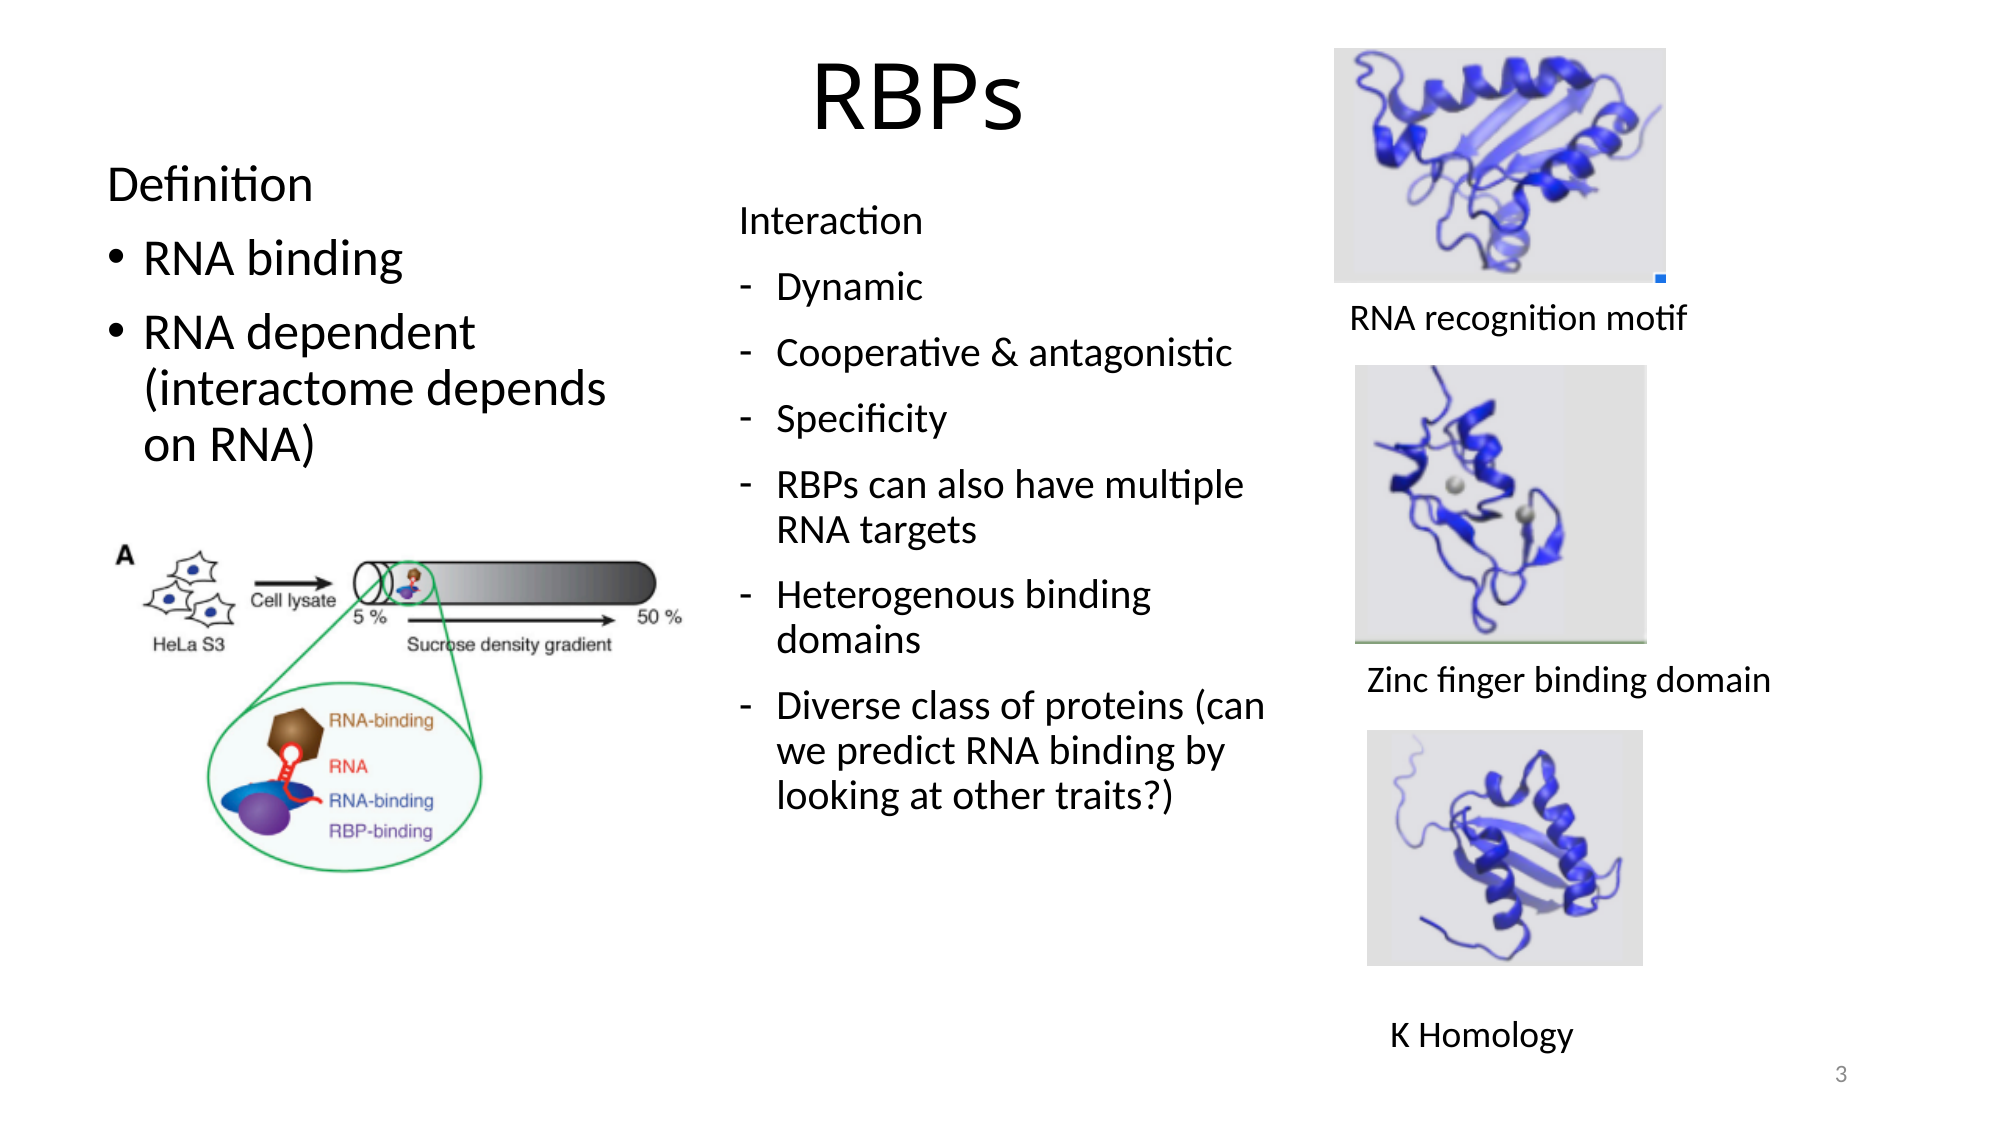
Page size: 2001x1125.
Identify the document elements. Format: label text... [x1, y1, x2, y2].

picture [1355, 365, 1647, 644]
text_box RNA recognition motif [1334, 285, 1758, 346]
text_box K Homology [1375, 1002, 1774, 1063]
list Interaction Dynamic Cooperative & antagonistic Specificity RBPs can also have multiple RNA targets Heterogenous binding domains Diverse class of proteins (can we predict RNA binding by looking at other traits?) [723, 191, 1316, 970]
picture [1367, 730, 1643, 966]
picture [1334, 48, 1666, 284]
picture [92, 504, 688, 881]
slide_number 3 [1412, 1042, 1863, 1103]
title RBPs [92, 34, 1744, 166]
text_box Definition RNA binding RNA dependent (interactome depends on RNA) [92, 148, 685, 484]
text_box Zinc finger binding domain [1352, 648, 1797, 708]
